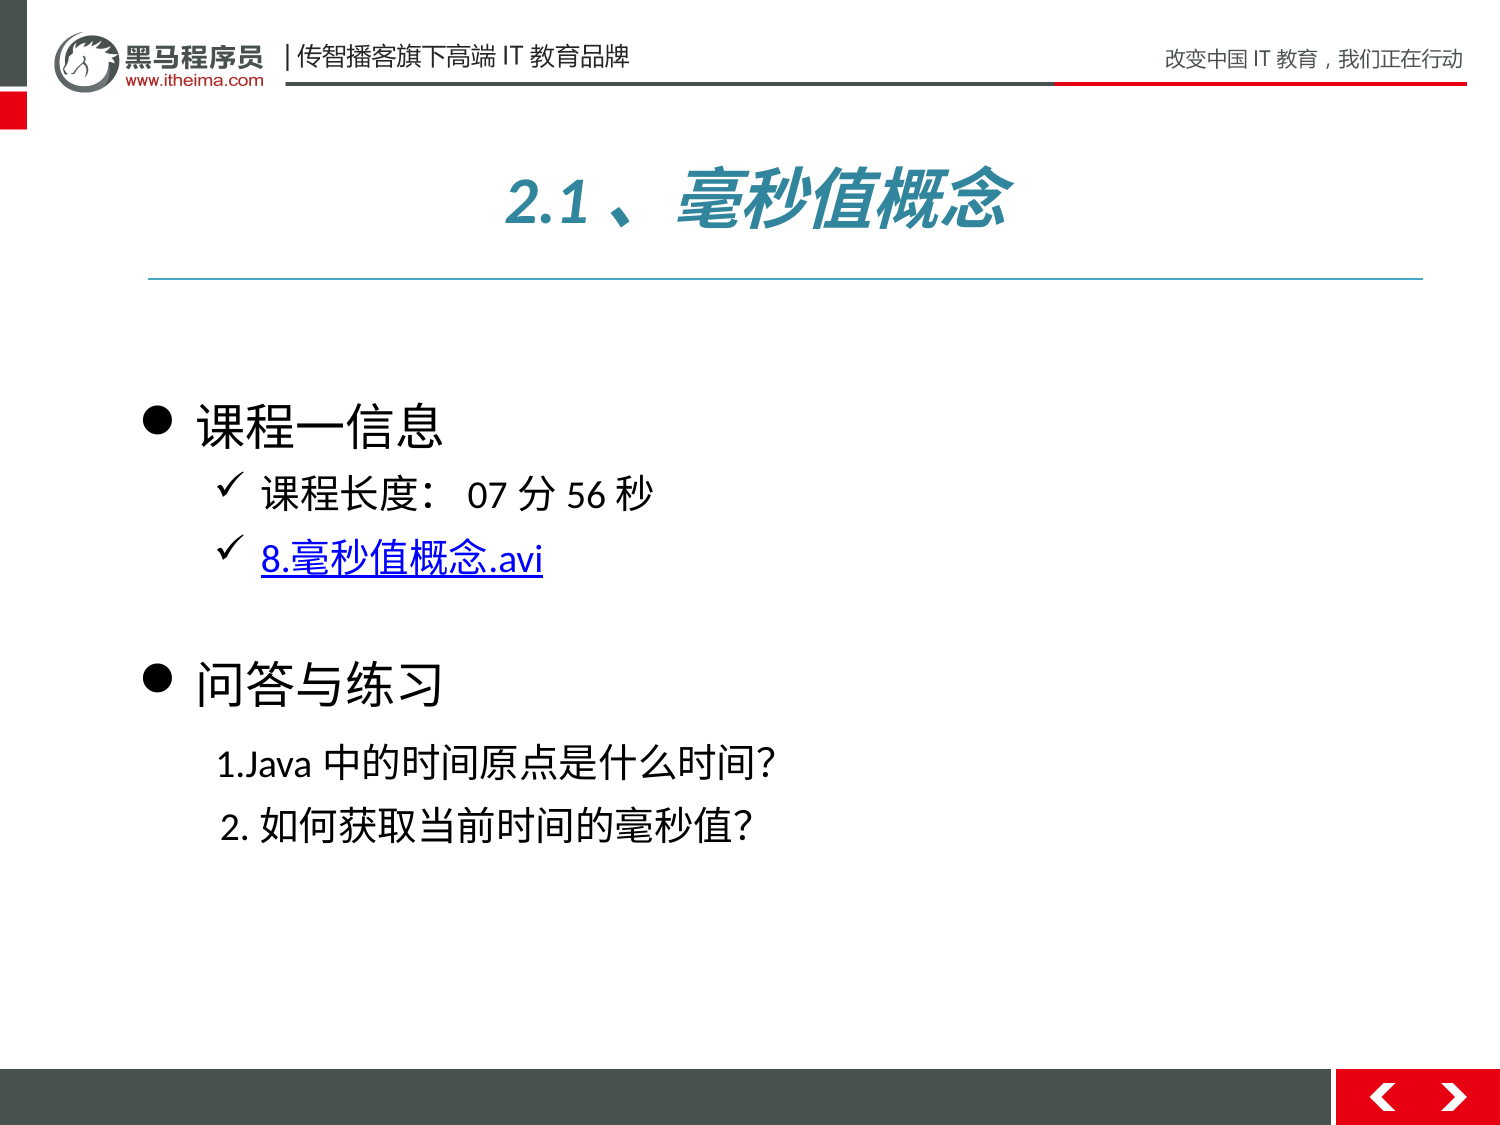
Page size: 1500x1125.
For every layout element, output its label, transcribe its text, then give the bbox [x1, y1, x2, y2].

picture [0, 0, 1500, 1125]
title 2.1、毫秒值概念 [123, 79, 1387, 315]
text_box 课程一信息 课程长度：07分56秒 8.毫秒值概念.avi 问答与练习 1.Java中的时间原点是什么时间？ 2.如何获取当前时间的毫秒值？ [123, 315, 1387, 1024]
